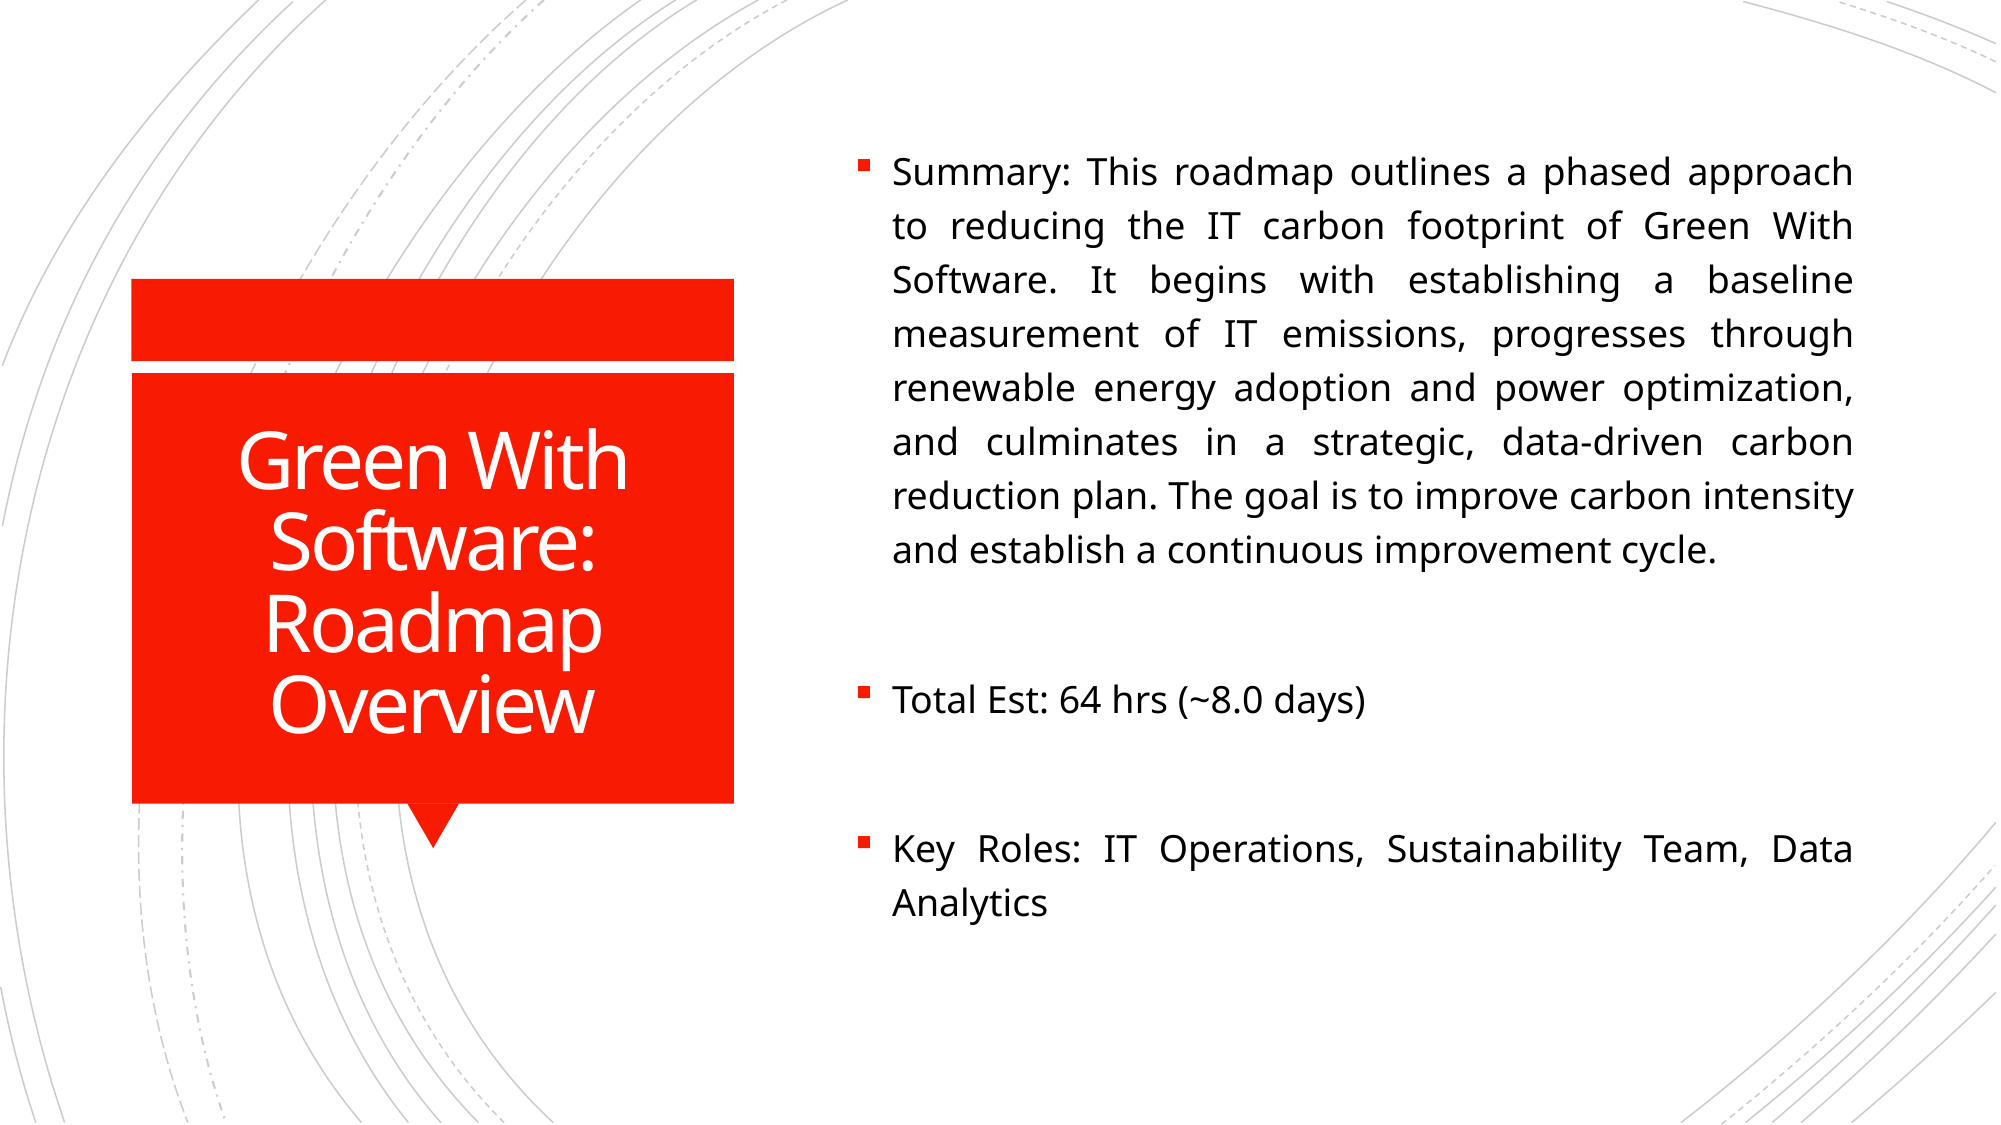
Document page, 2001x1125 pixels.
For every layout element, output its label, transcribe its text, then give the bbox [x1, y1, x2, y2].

title Green With Software: Roadmap Overview [145, 385, 720, 789]
list Summary: This roadmap outlines a phased approach to reducing the IT carbon footprint of Green With Software. It begins with establishing a baseline measurement of IT emissions, progresses through renewable energy adoption and power optimization, and culminates in a strategic, data-driven carbon reduction plan. The goal is to improve carbon intensity and establish a continuous improvement cycle. Total Est: 64 hrs (~8.0 days) Key Roles: IT Operations, Sustainability Team, Data Analytics [839, 131, 1871, 993]
